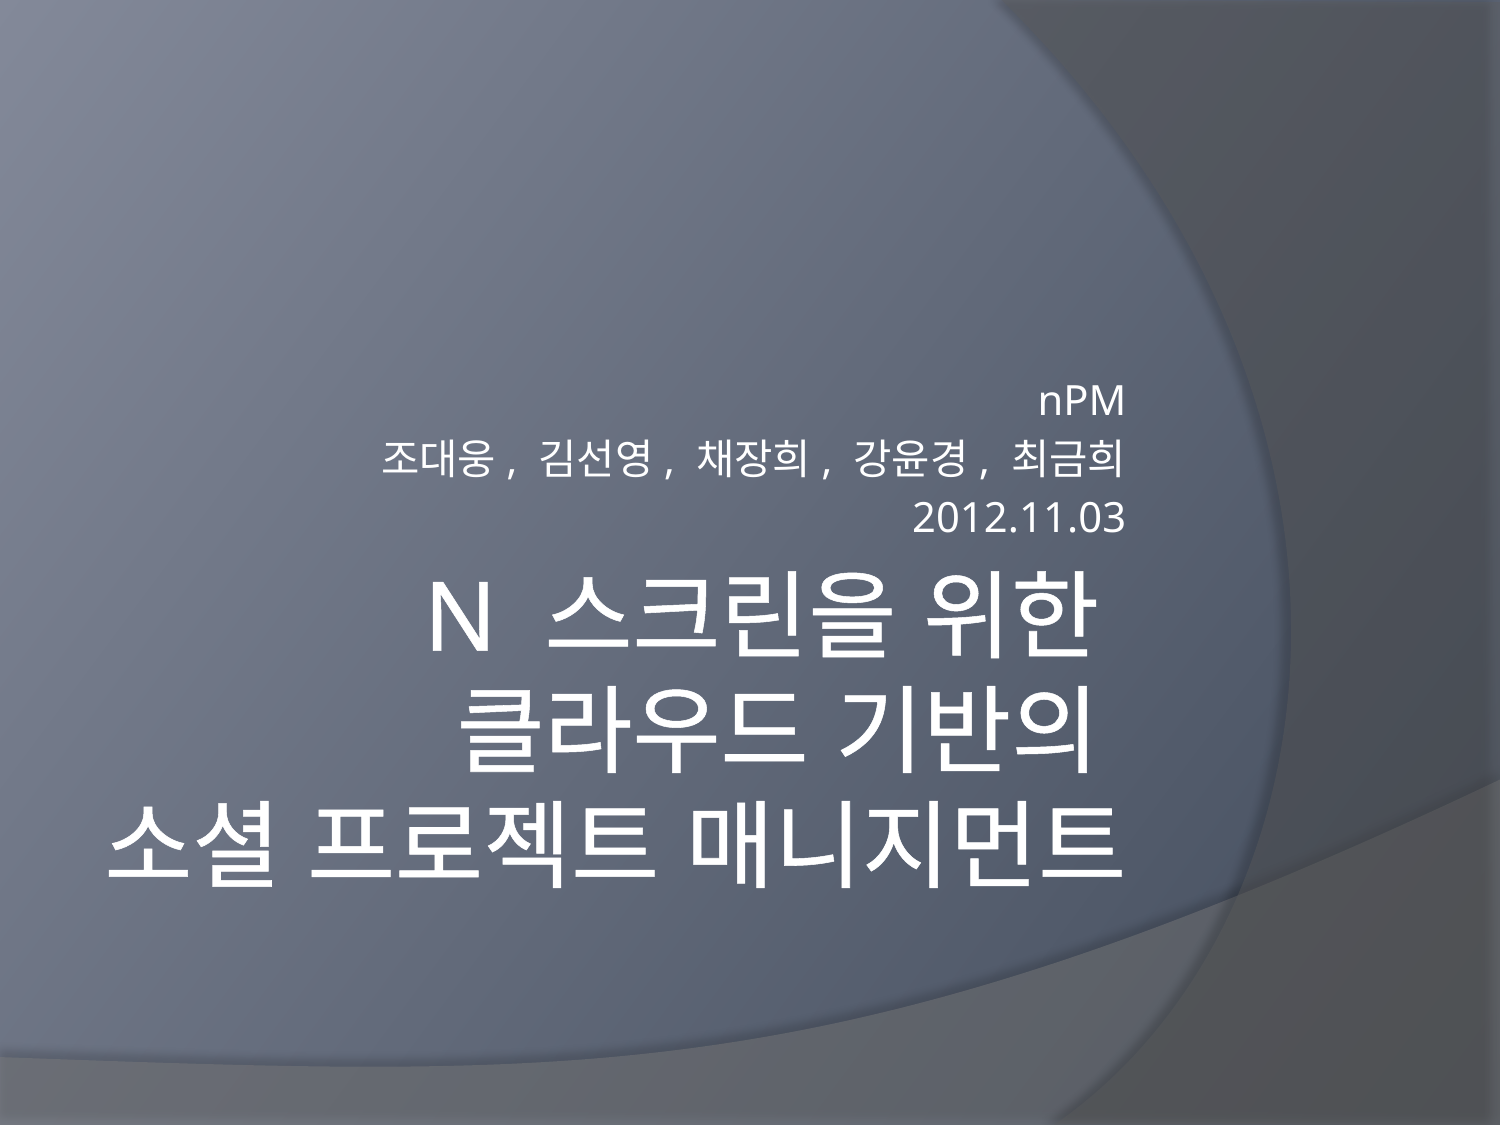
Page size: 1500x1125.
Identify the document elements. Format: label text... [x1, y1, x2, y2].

title N 스크린을 위한 클라우드 기반의 소셜 프로젝트 매니지먼트 [70, 547, 1134, 925]
subtitle nPM 조대웅, 김선영, 채장희, 강윤경, 최금희 2012.11.03 [71, 253, 1134, 541]
